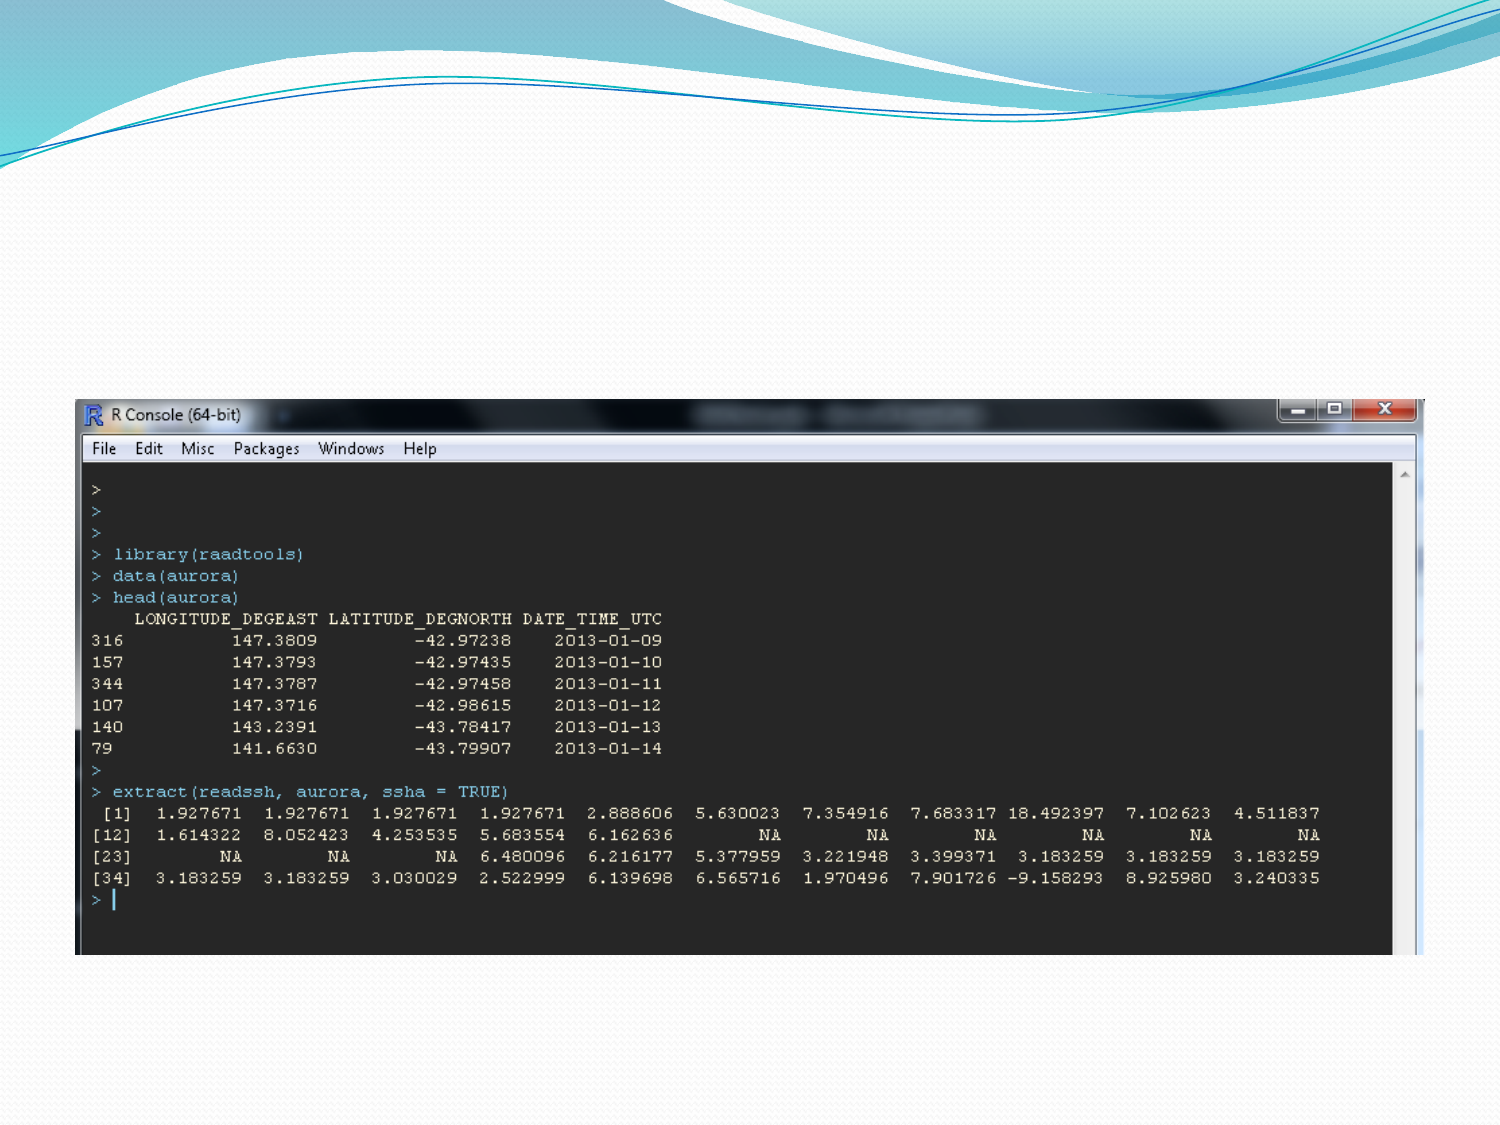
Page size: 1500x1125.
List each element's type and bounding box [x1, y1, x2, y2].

list [74, 399, 1426, 956]
